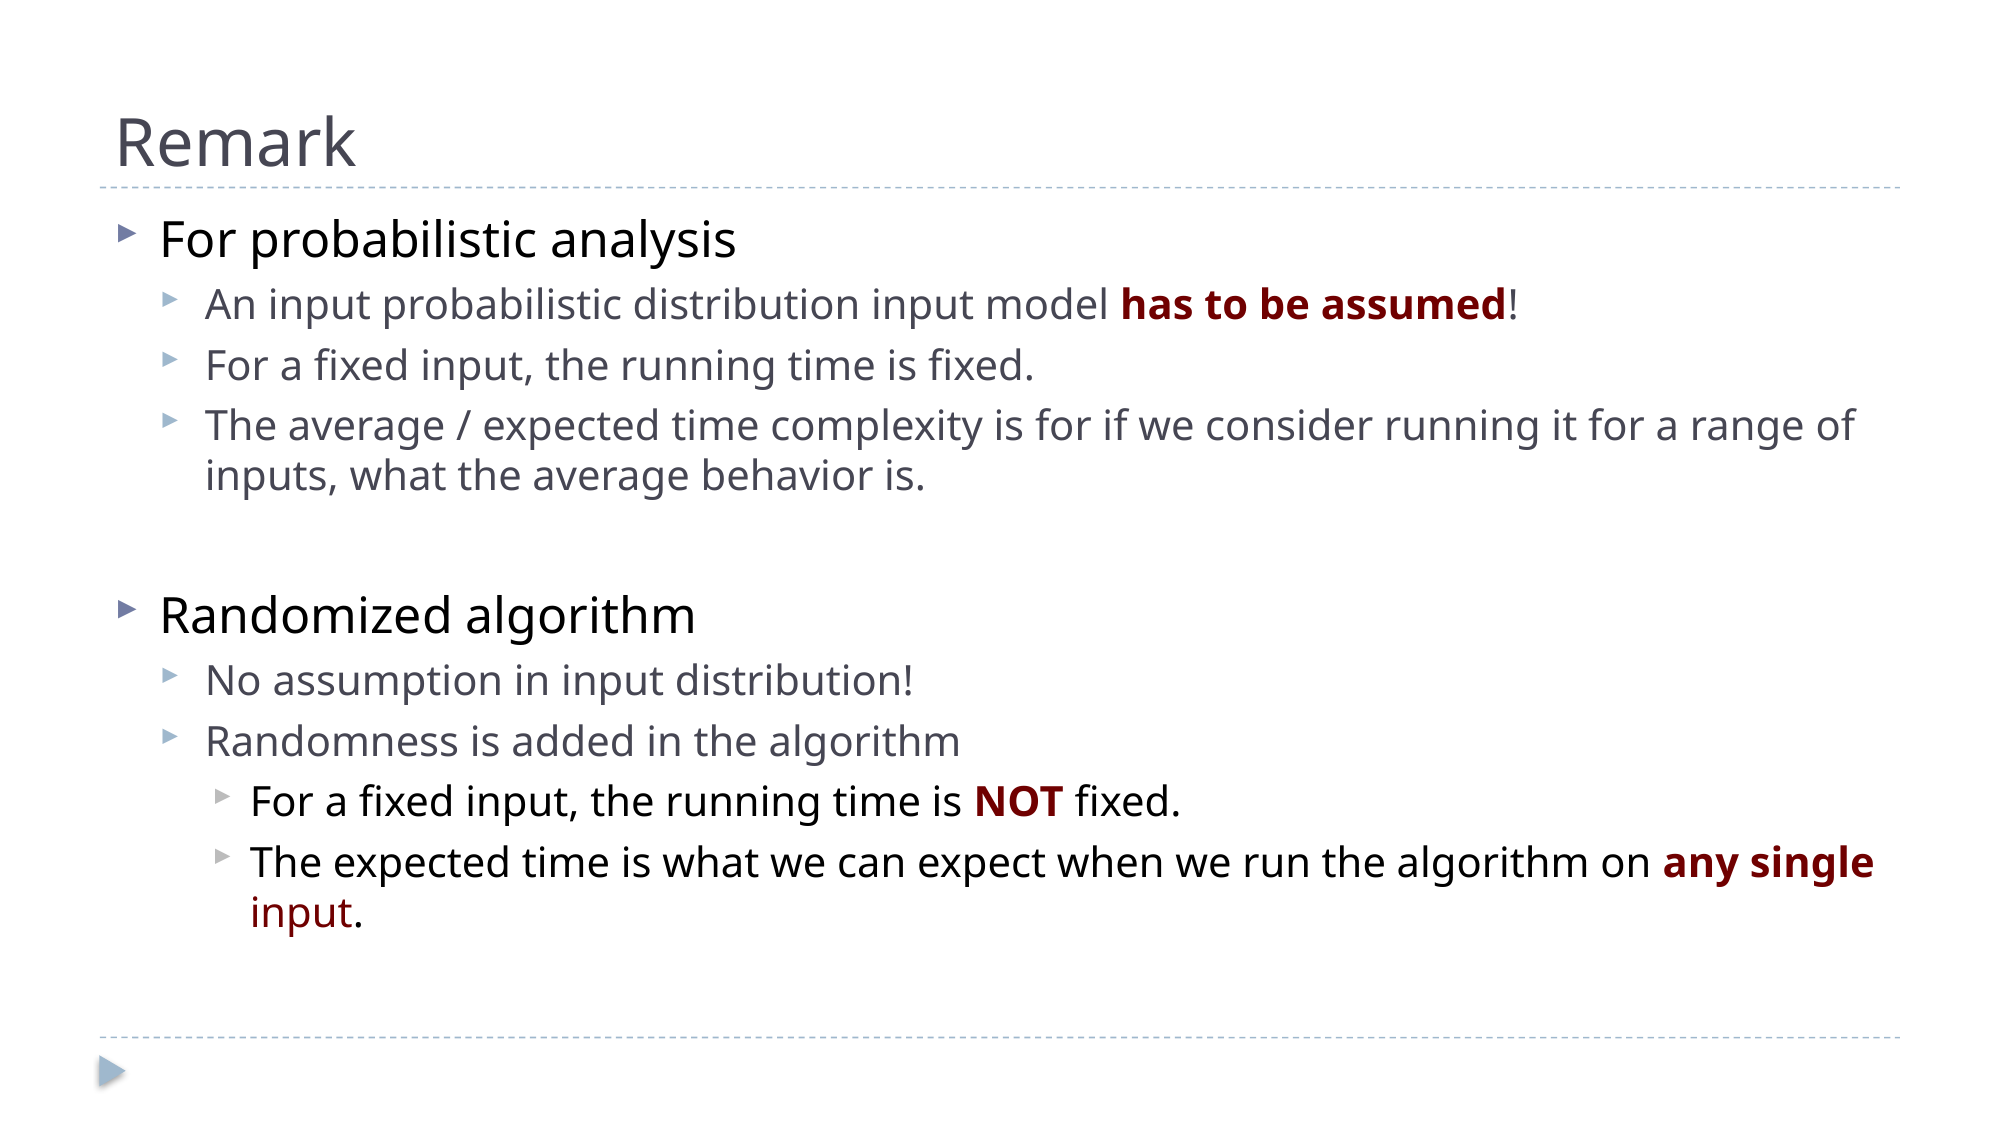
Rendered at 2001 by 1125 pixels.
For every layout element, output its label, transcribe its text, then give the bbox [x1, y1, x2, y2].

list For probabilistic analysis An input probabilistic distribution input model has to be assumed! For a fixed input, the running time is fixed. The average / expected time complexity is for if we consider running it for a range of inputs, what the average behavior is. Randomized algorithm No assumption in input distribution! Randomness is added in the algorithm For a fixed input, the running time is NOT fixed. The expected time is what we can expect when we run the algorithm on any single input. [99, 199, 1901, 1011]
title Remark [99, 24, 1901, 188]
